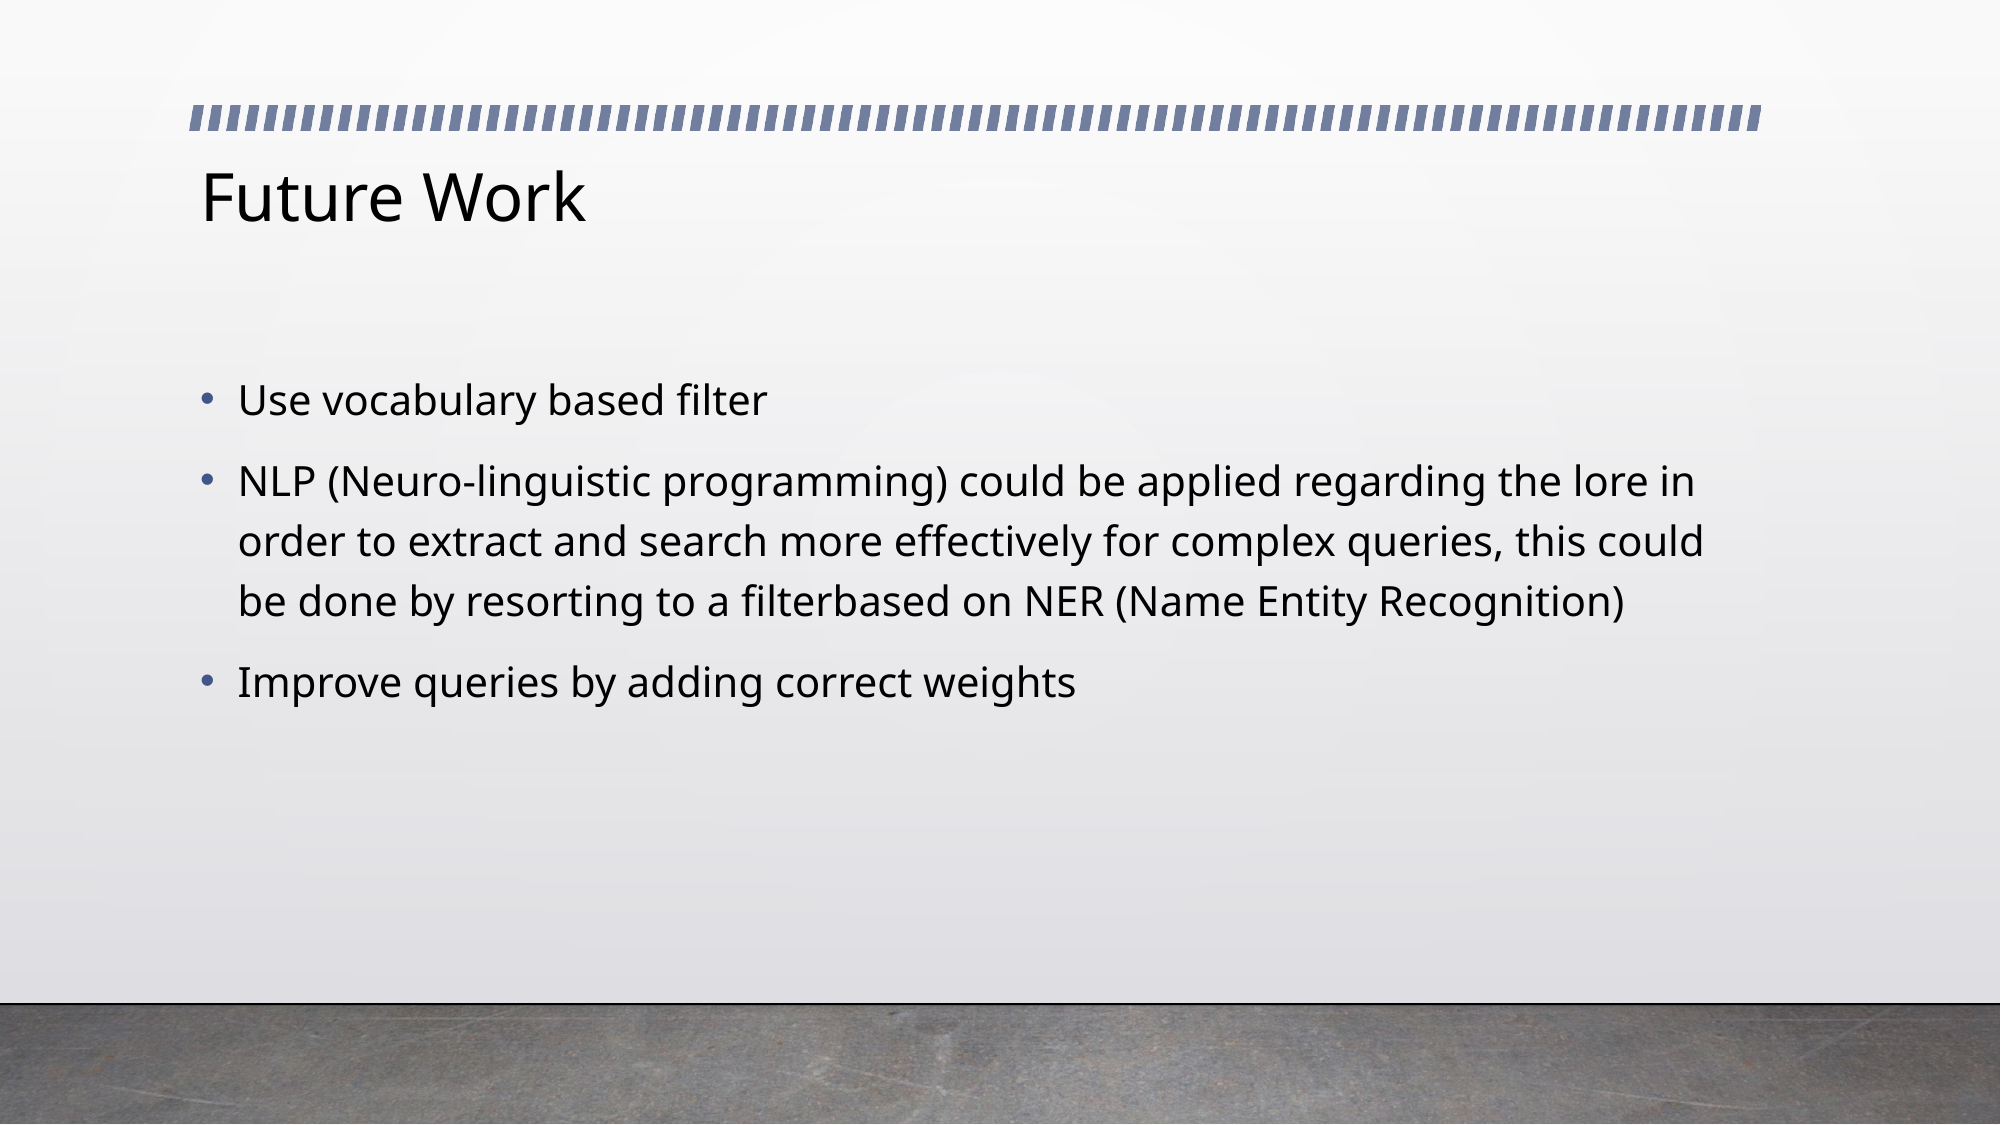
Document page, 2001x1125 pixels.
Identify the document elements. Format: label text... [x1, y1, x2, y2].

picture [186, 105, 1761, 131]
picture [0, 1006, 2000, 1124]
text_box Future Work [185, 156, 1761, 329]
text_box Use vocabulary based filter NLP (Neuro-linguistic programming) could be applied regarding the lore in order to extract and search more effectively for complex queries, this could be done by resorting to a filterbased on NER (Name Entity Recognition) Improve queries by adding correct weights [185, 356, 1761, 897]
